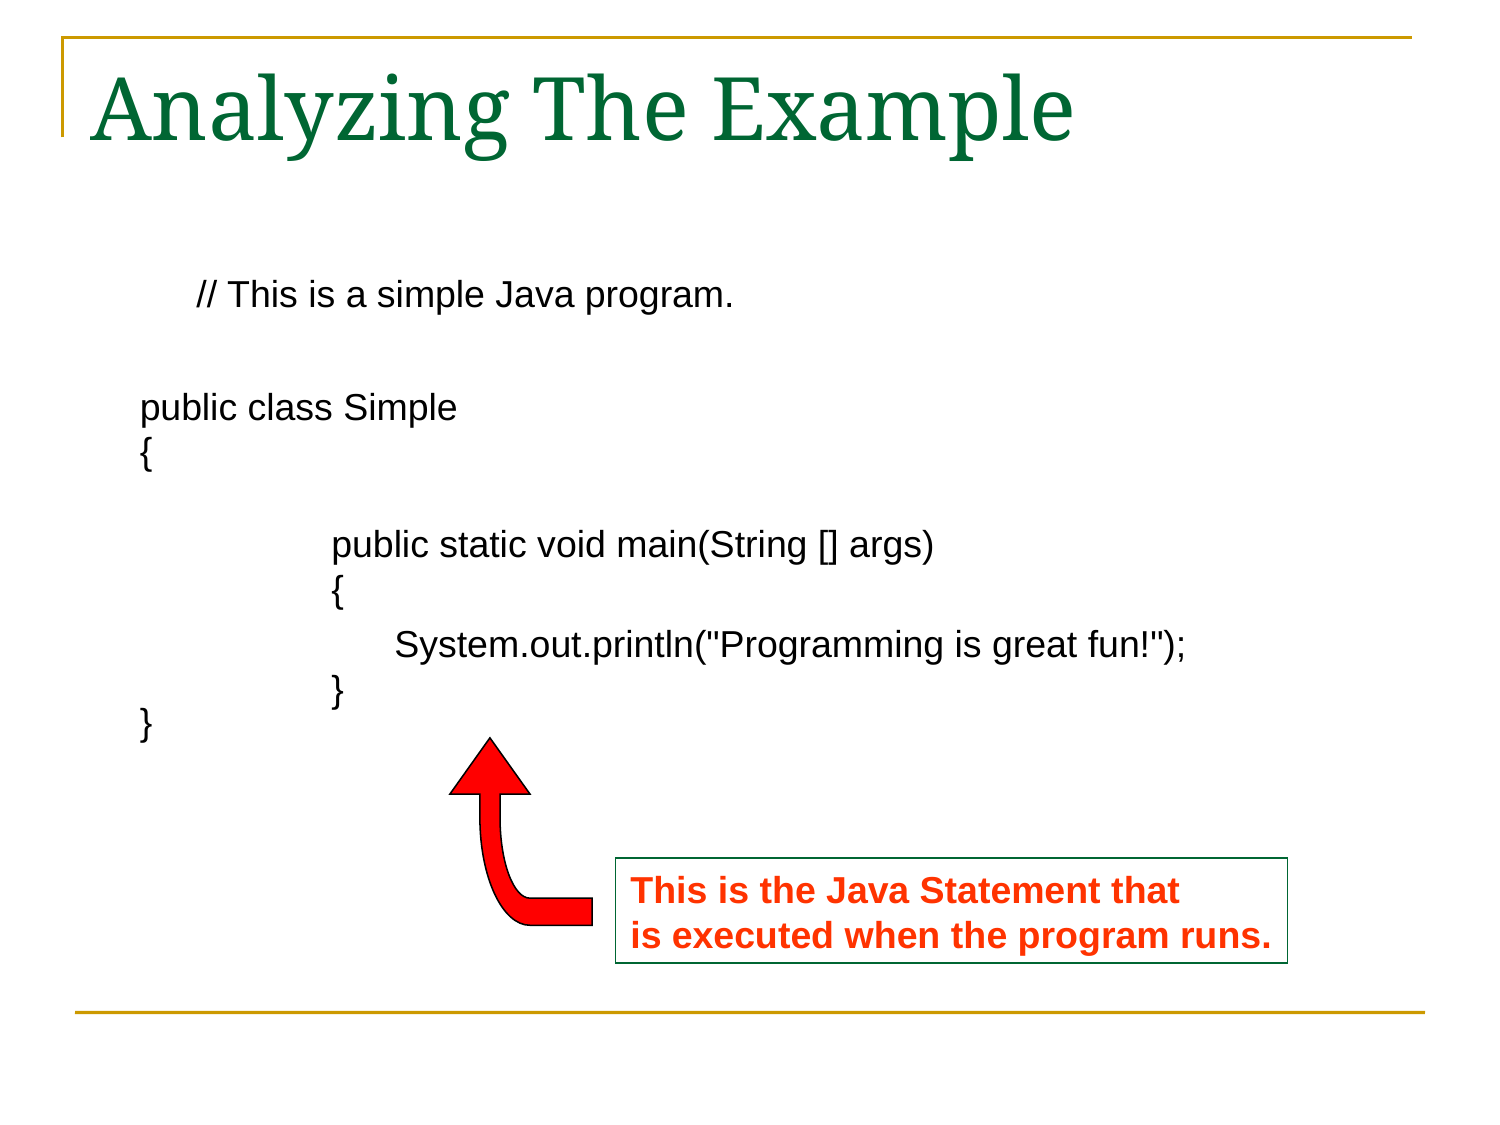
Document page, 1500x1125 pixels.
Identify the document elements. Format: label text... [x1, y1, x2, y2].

text_box // This is a simple Java program. [181, 262, 750, 323]
title Analyzing The Example [74, 45, 1426, 233]
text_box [449, 737, 1291, 965]
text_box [124, 374, 1317, 882]
